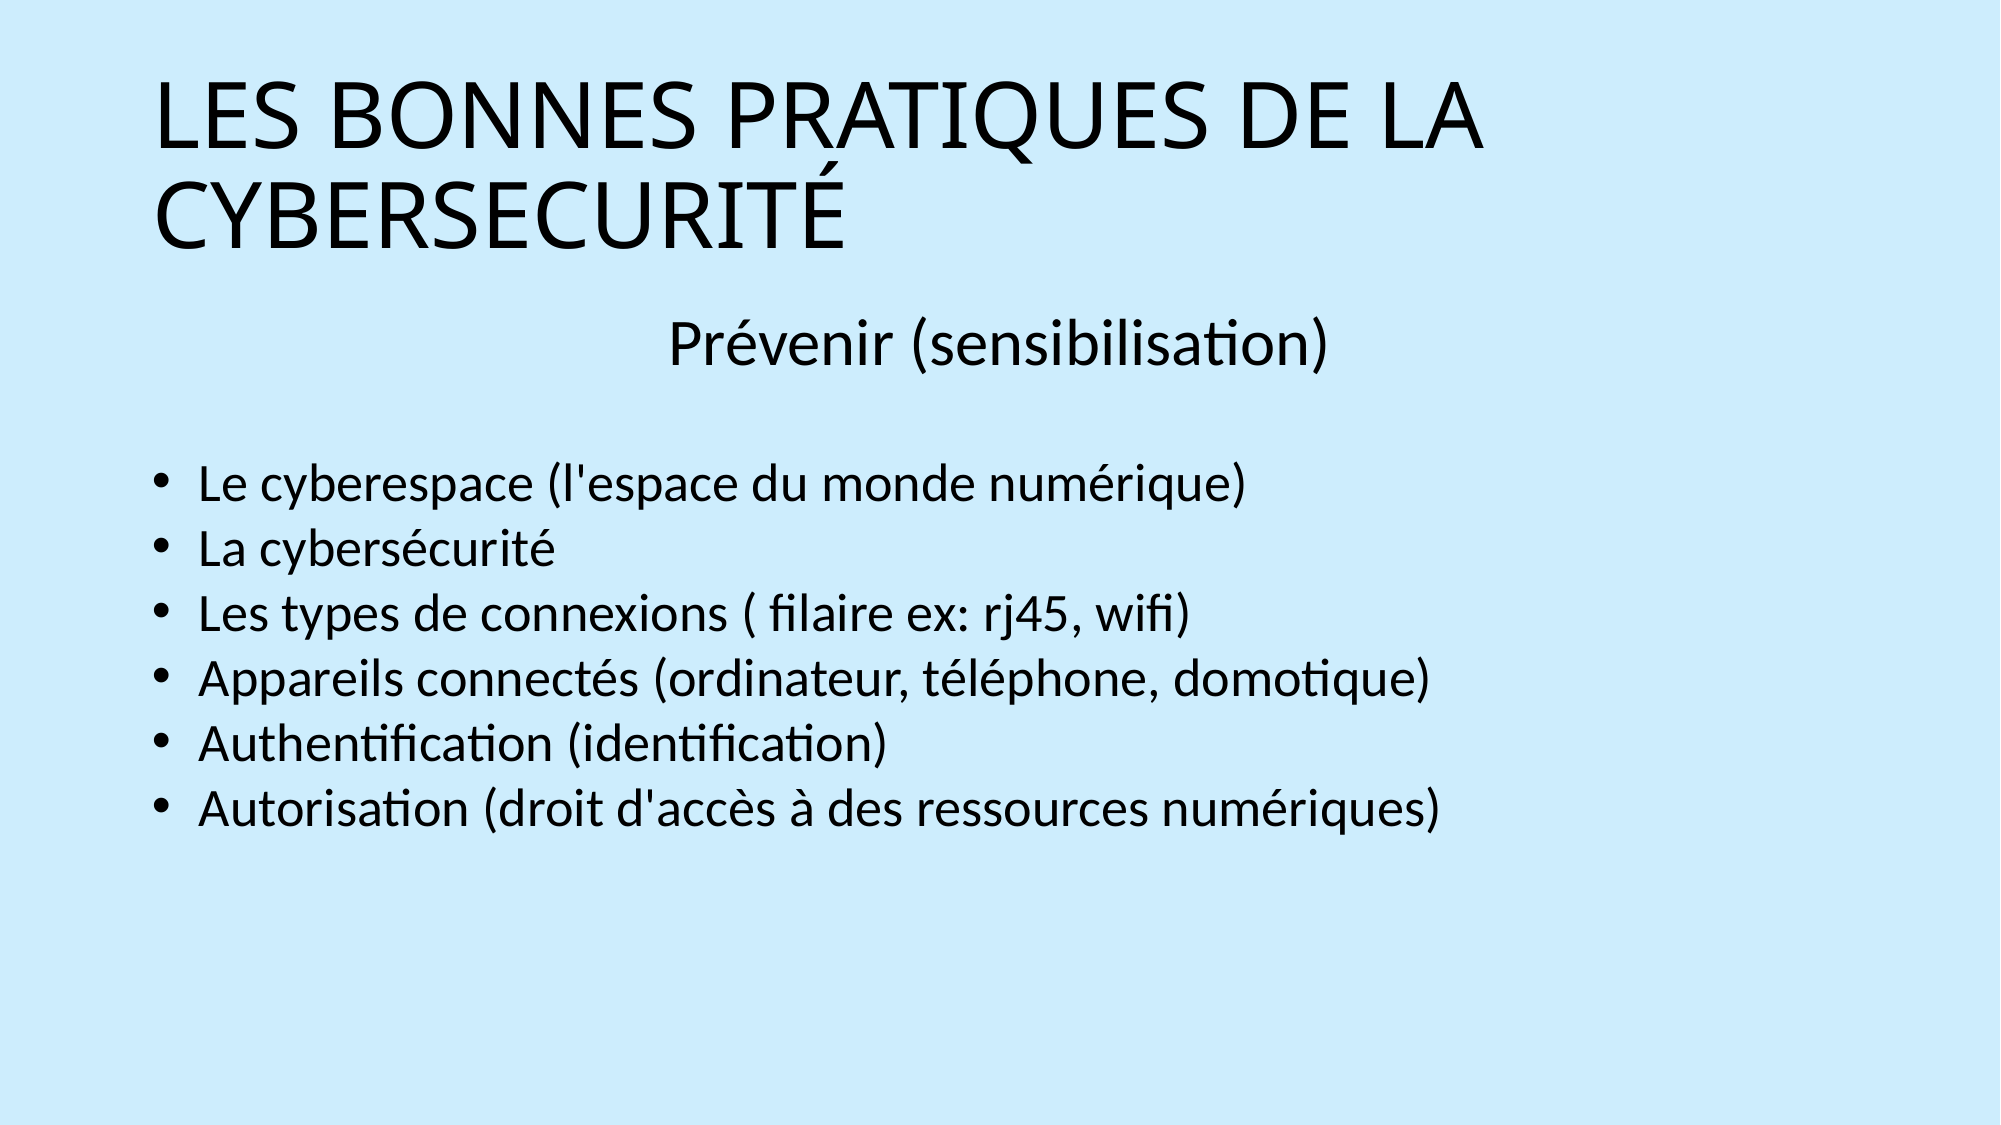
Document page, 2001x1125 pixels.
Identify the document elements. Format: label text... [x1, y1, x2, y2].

text_box Le cyberespace (l'espace du monde numérique) La cybersécurité Les types de connexions ( filaire ex: rj45, wifi) Appareils connectés (ordinateur, téléphone, domotique) Authentification (identification) Autorisation (droit d'accès à des ressources numériques) [136, 440, 1863, 890]
title LES BONNES PRATIQUES DE LA CYBERSECURITÉ [137, 59, 1863, 278]
text_box Prévenir (sensibilisation) [653, 291, 1349, 386]
